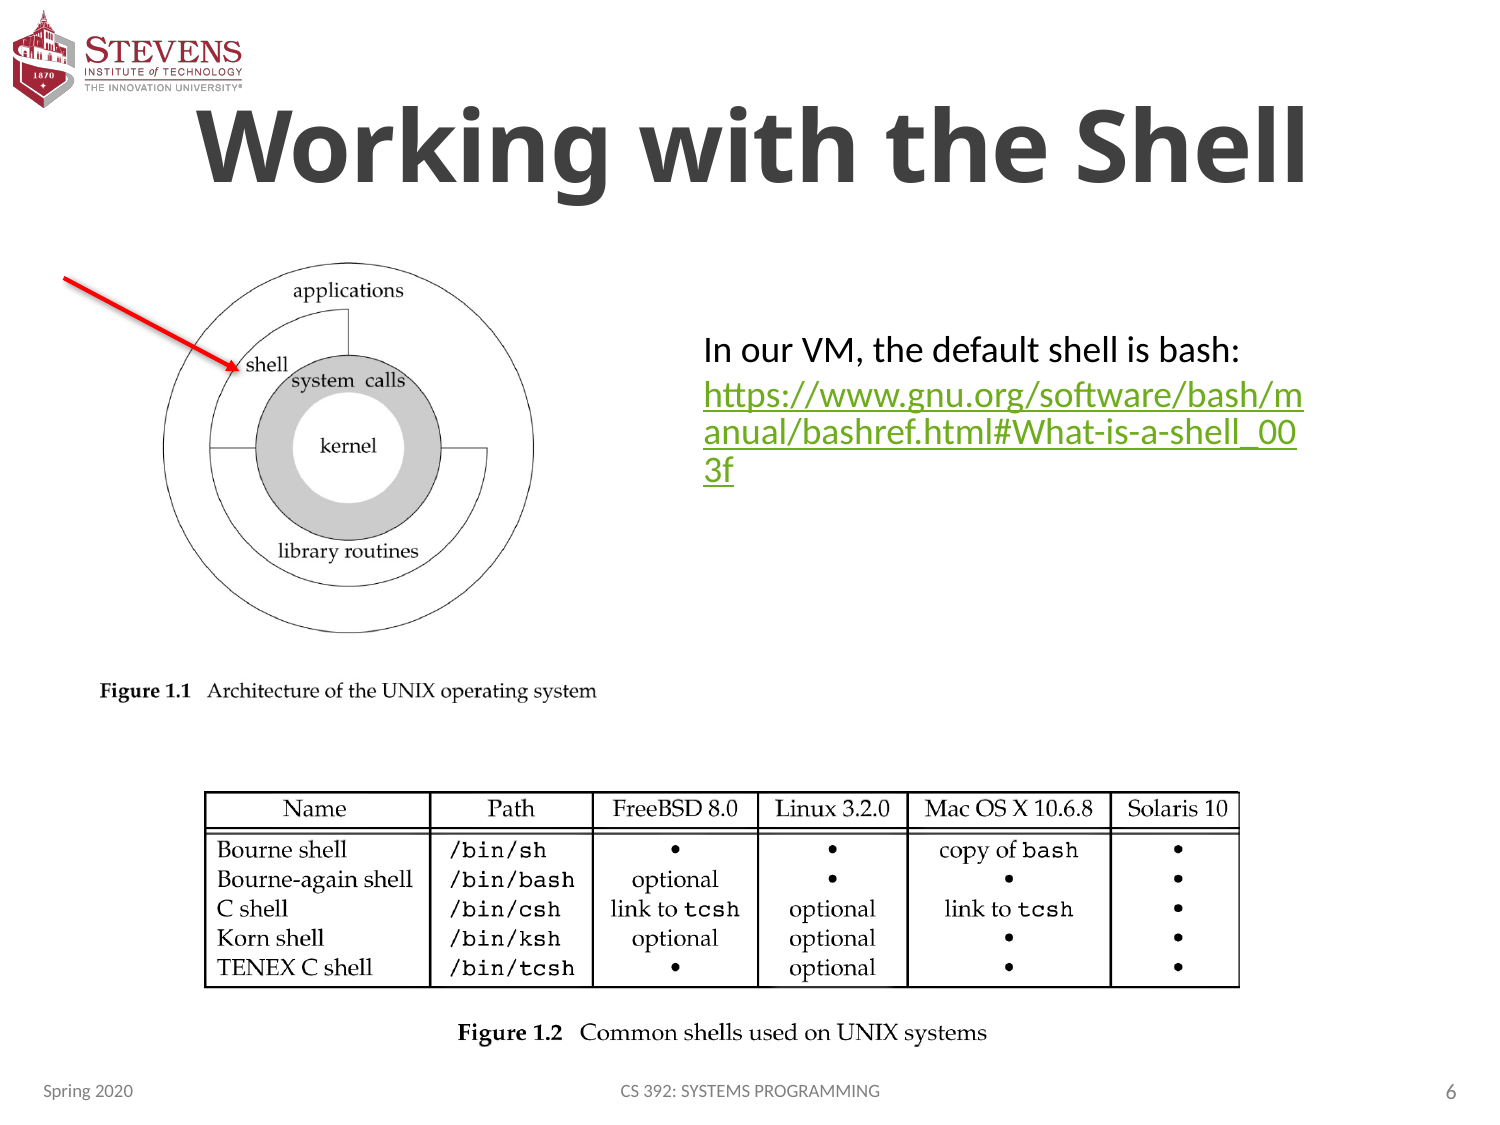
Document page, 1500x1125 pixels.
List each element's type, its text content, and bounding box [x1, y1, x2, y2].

picture [100, 261, 598, 704]
text_box In our VM, the default shell is bash: https://www.gnu.org/software/bash/manual/bashref.html#What-is-a-shell_003f [688, 227, 1329, 468]
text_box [63, 277, 240, 372]
slide_number Spring 2020 [28, 1059, 333, 1120]
title Working with the Shell [135, 5, 1373, 211]
picture [13, 10, 135, 108]
footer CS 392: Systems Programming [453, 1059, 1047, 1120]
slide_number 6 [1310, 1060, 1472, 1121]
picture [203, 790, 1240, 1048]
